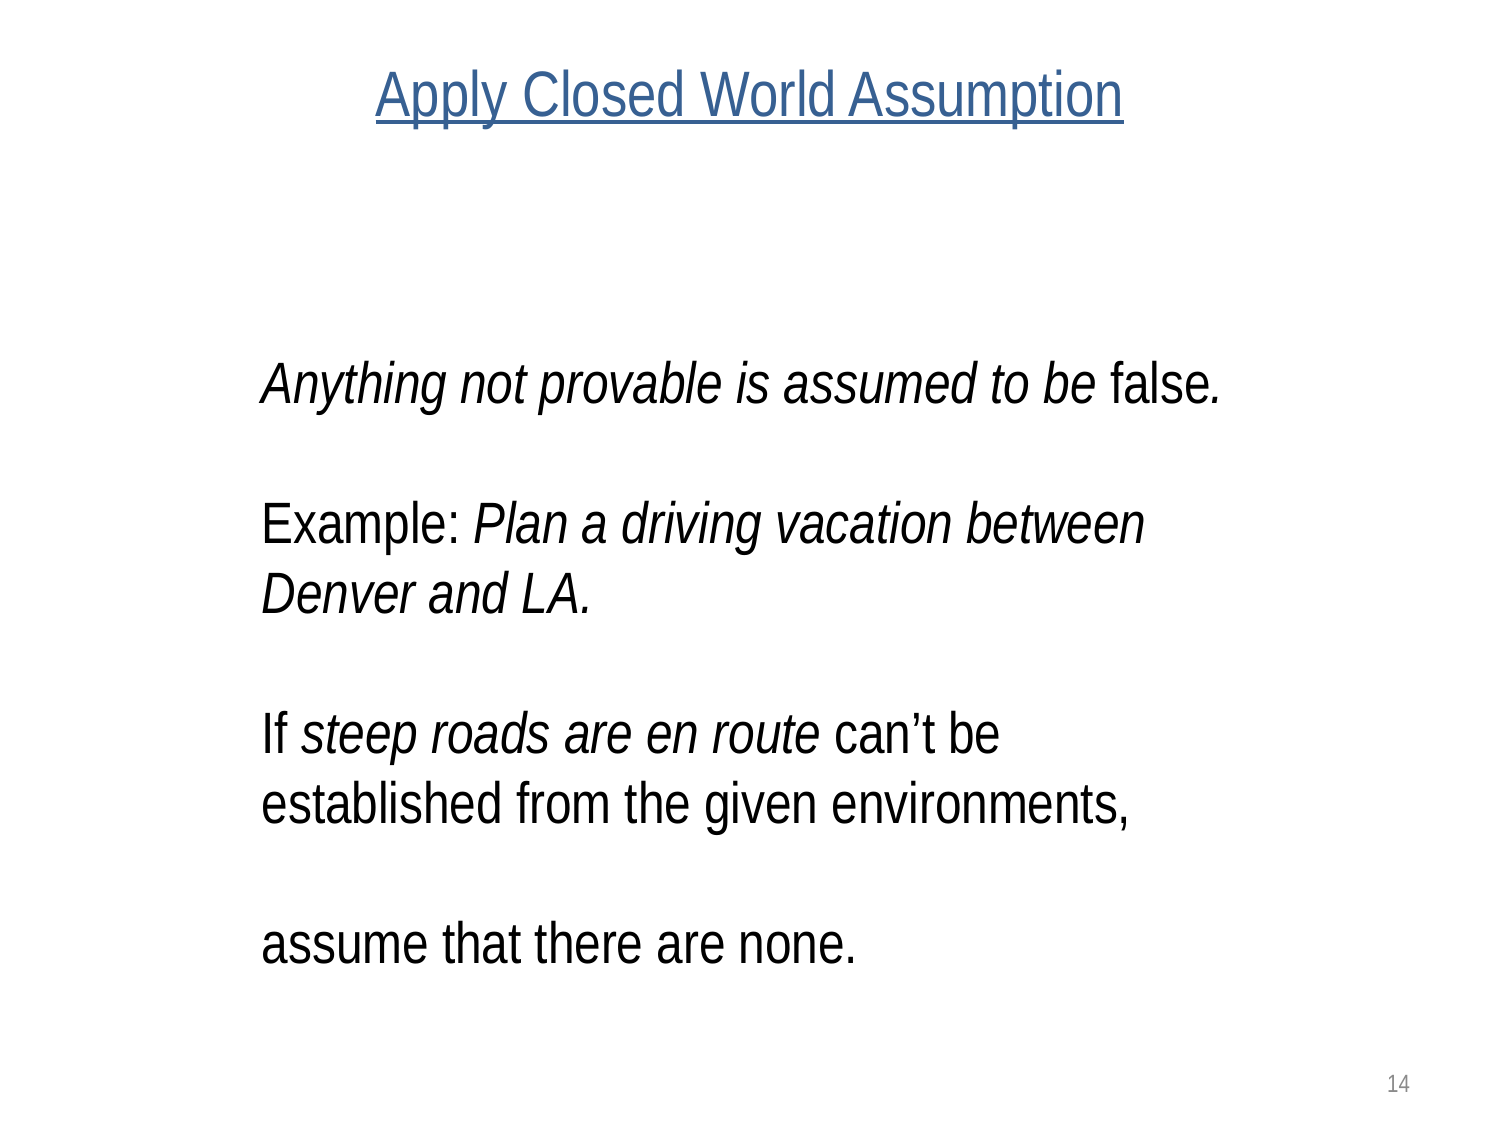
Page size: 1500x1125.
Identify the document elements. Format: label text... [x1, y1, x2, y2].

title Apply Closed World Assumption [75, 45, 1425, 138]
text_box Anything not provable is assumed to be false. Example: Plan a driving vacation between Denver and LA. If steep roads are en route can’t be established from the given environments, assume that there are none. [246, 337, 1254, 983]
slide_number 14 [1074, 1062, 1425, 1103]
